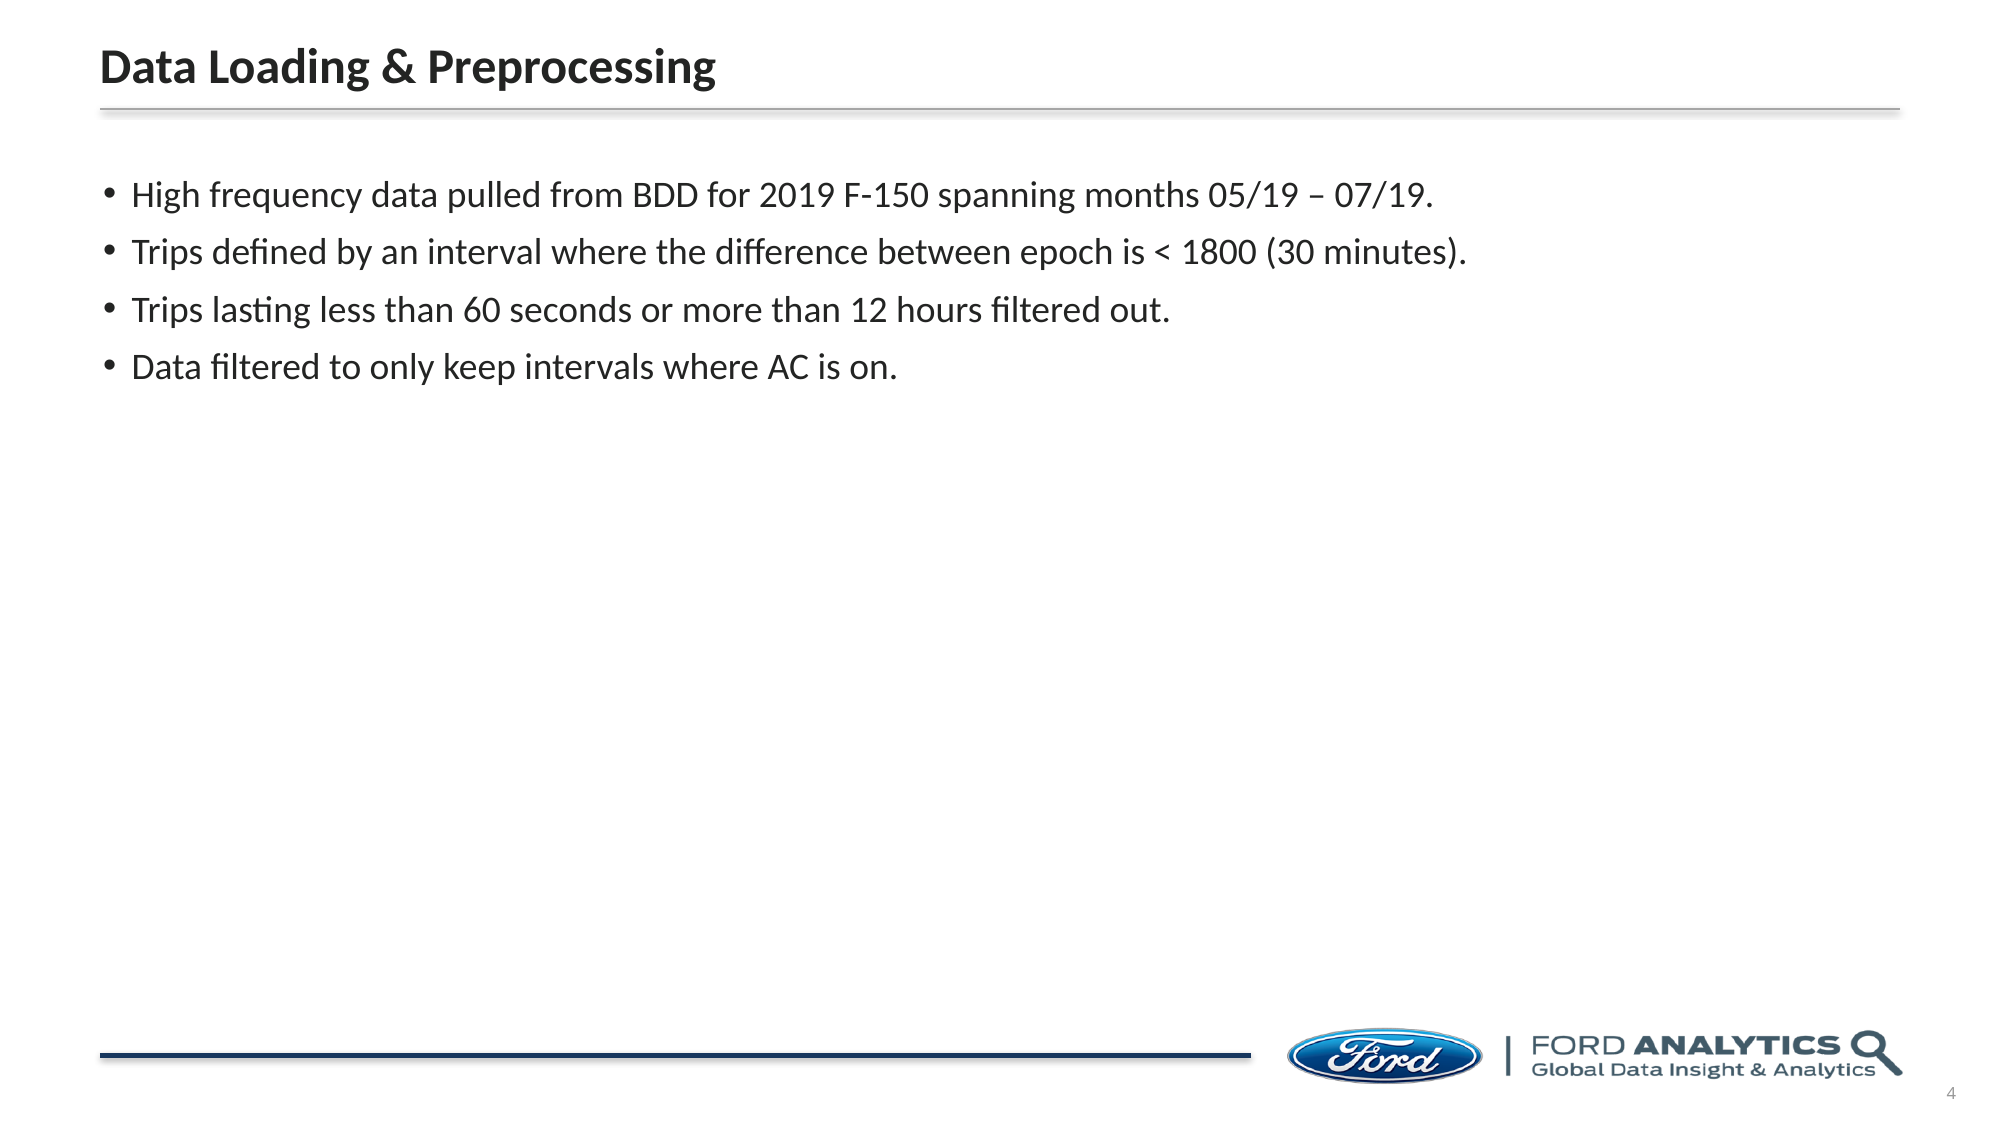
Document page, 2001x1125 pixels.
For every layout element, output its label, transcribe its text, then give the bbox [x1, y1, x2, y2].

list High frequency data pulled from BDD for 2019 F-150 spanning months 05/19 – 07/19. Trips defined by an interval where the difference between epoch is < 1800 (30 minutes). Trips lasting less than 60 seconds or more than 12 hours filtered out. Data filtered to only keep intervals where AC is on. [103, 162, 1904, 960]
slide_number 4 [1903, 1064, 2000, 1124]
title Data Loading & Preprocessing [99, 24, 1900, 102]
picture [1285, 1023, 1905, 1088]
